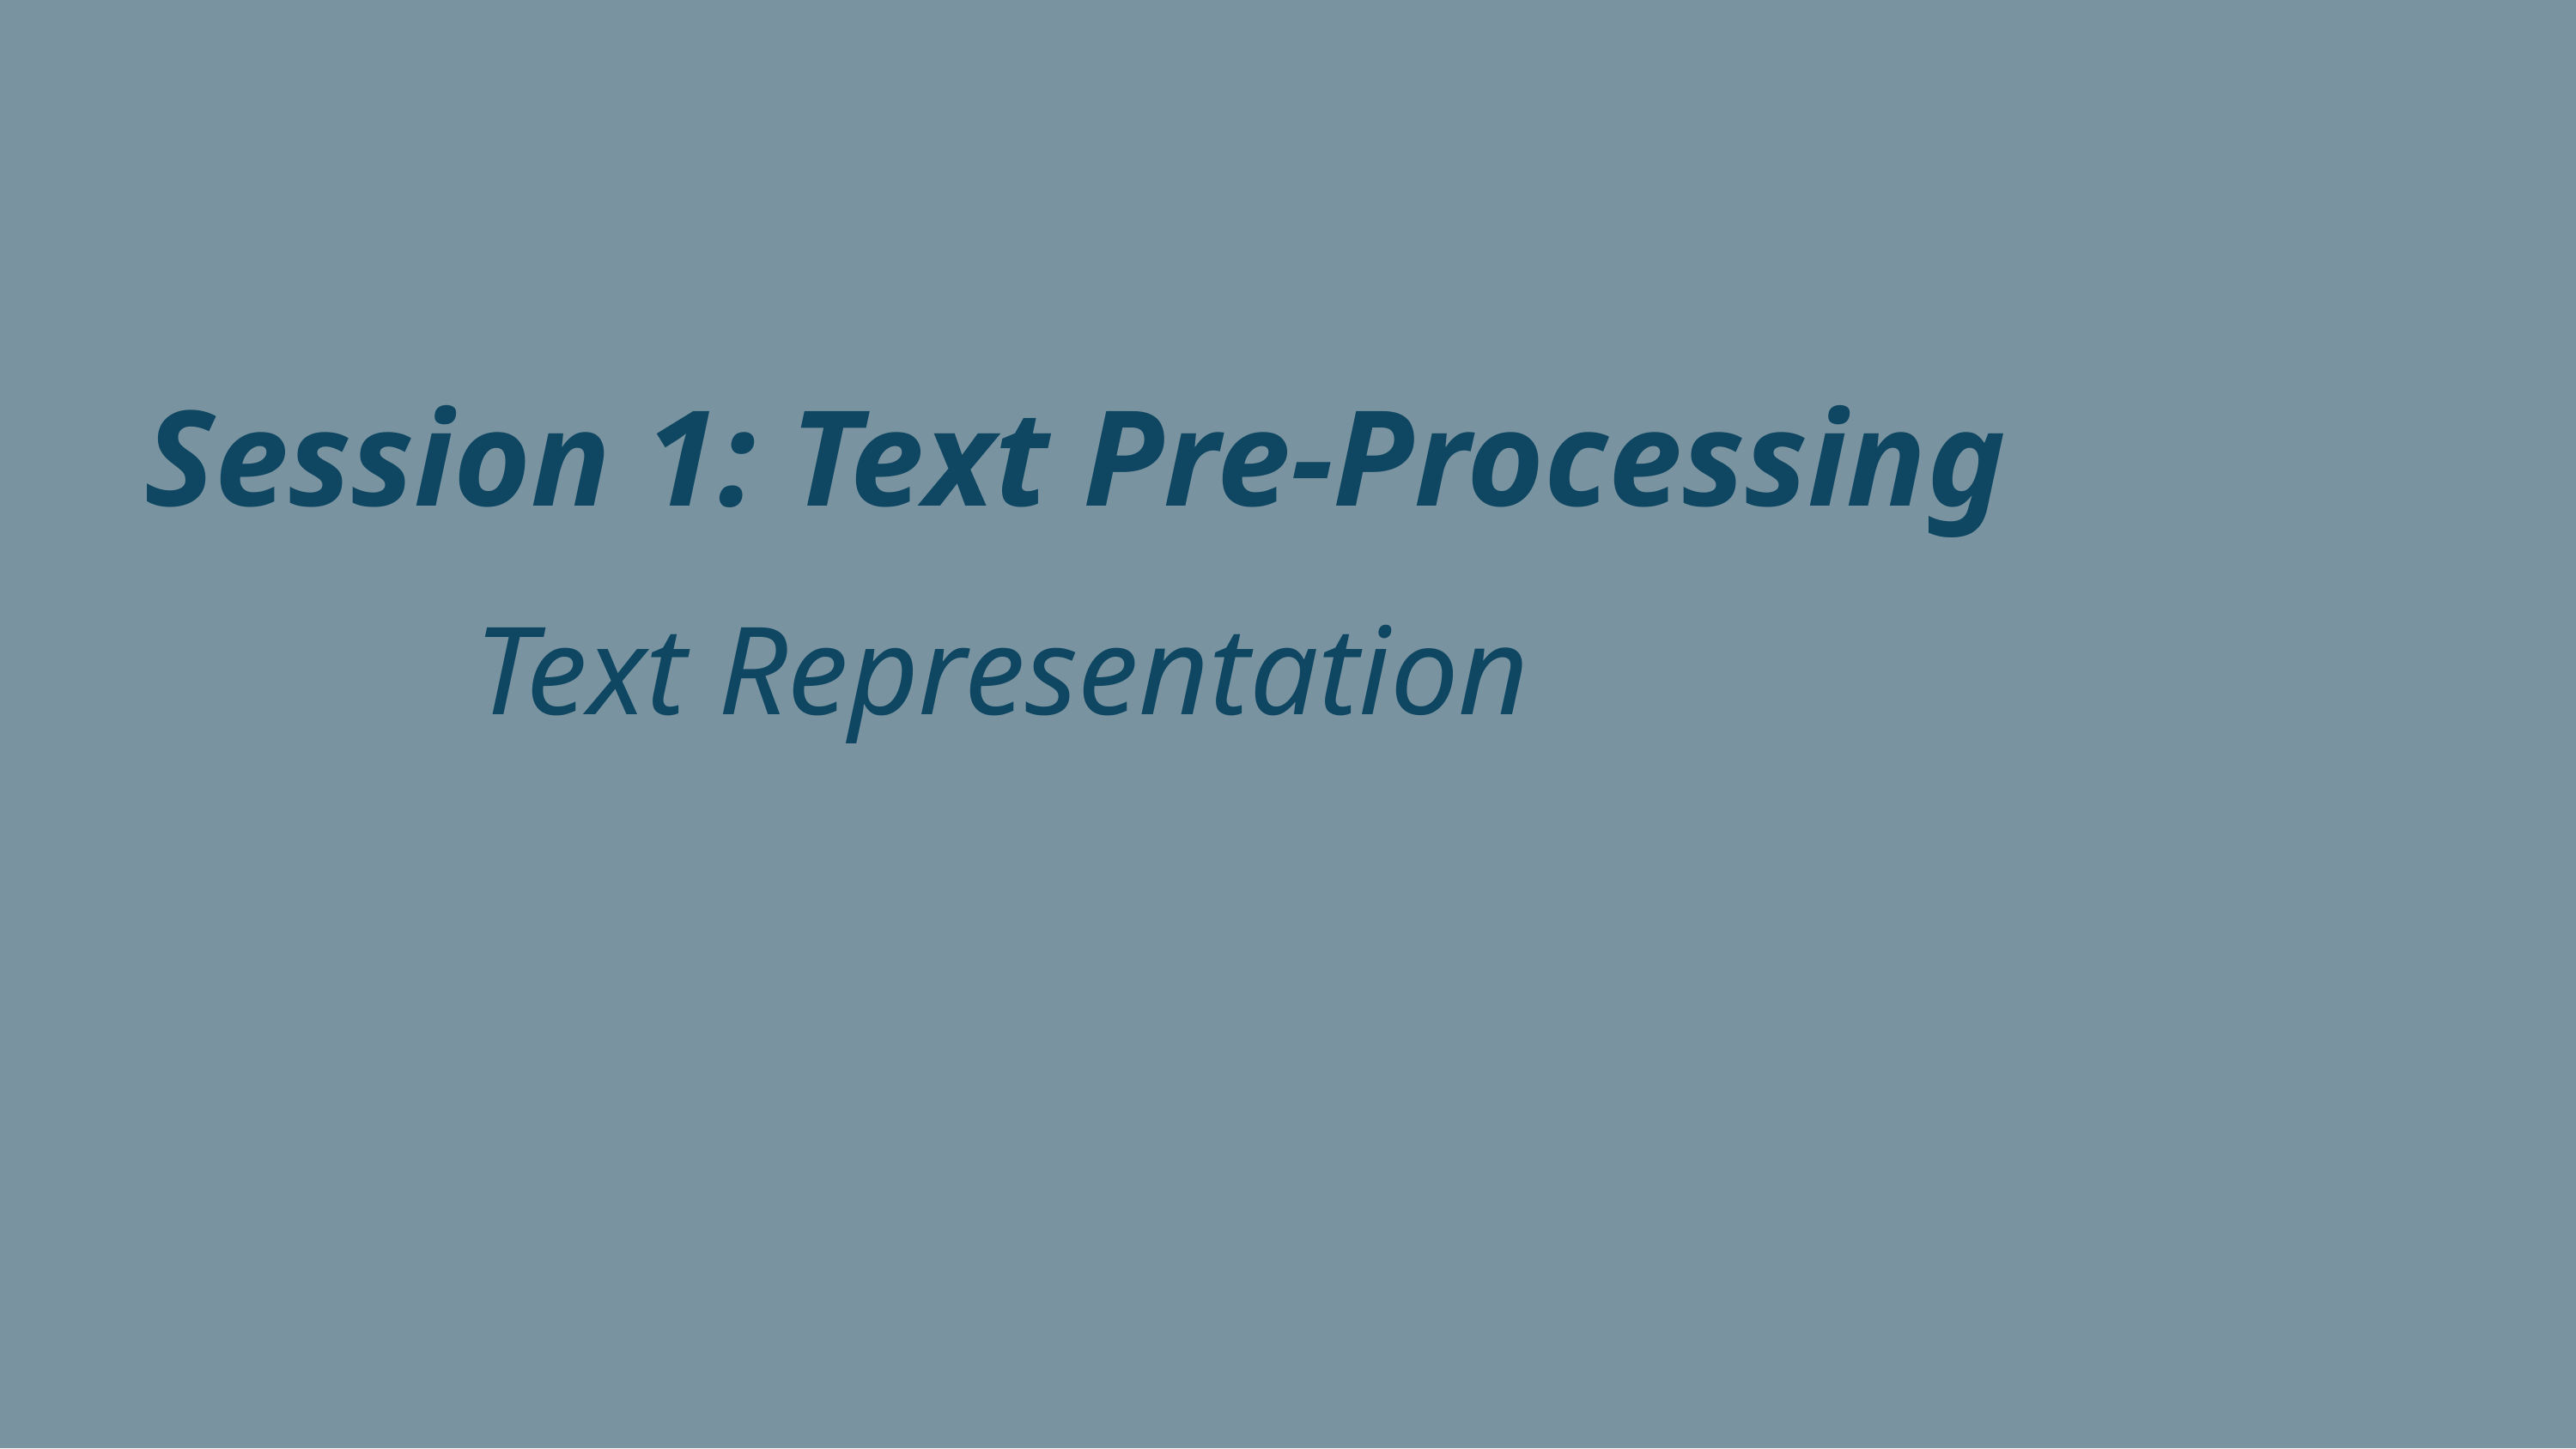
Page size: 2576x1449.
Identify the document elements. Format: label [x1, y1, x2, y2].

text_box [0, 0, 2576, 1449]
